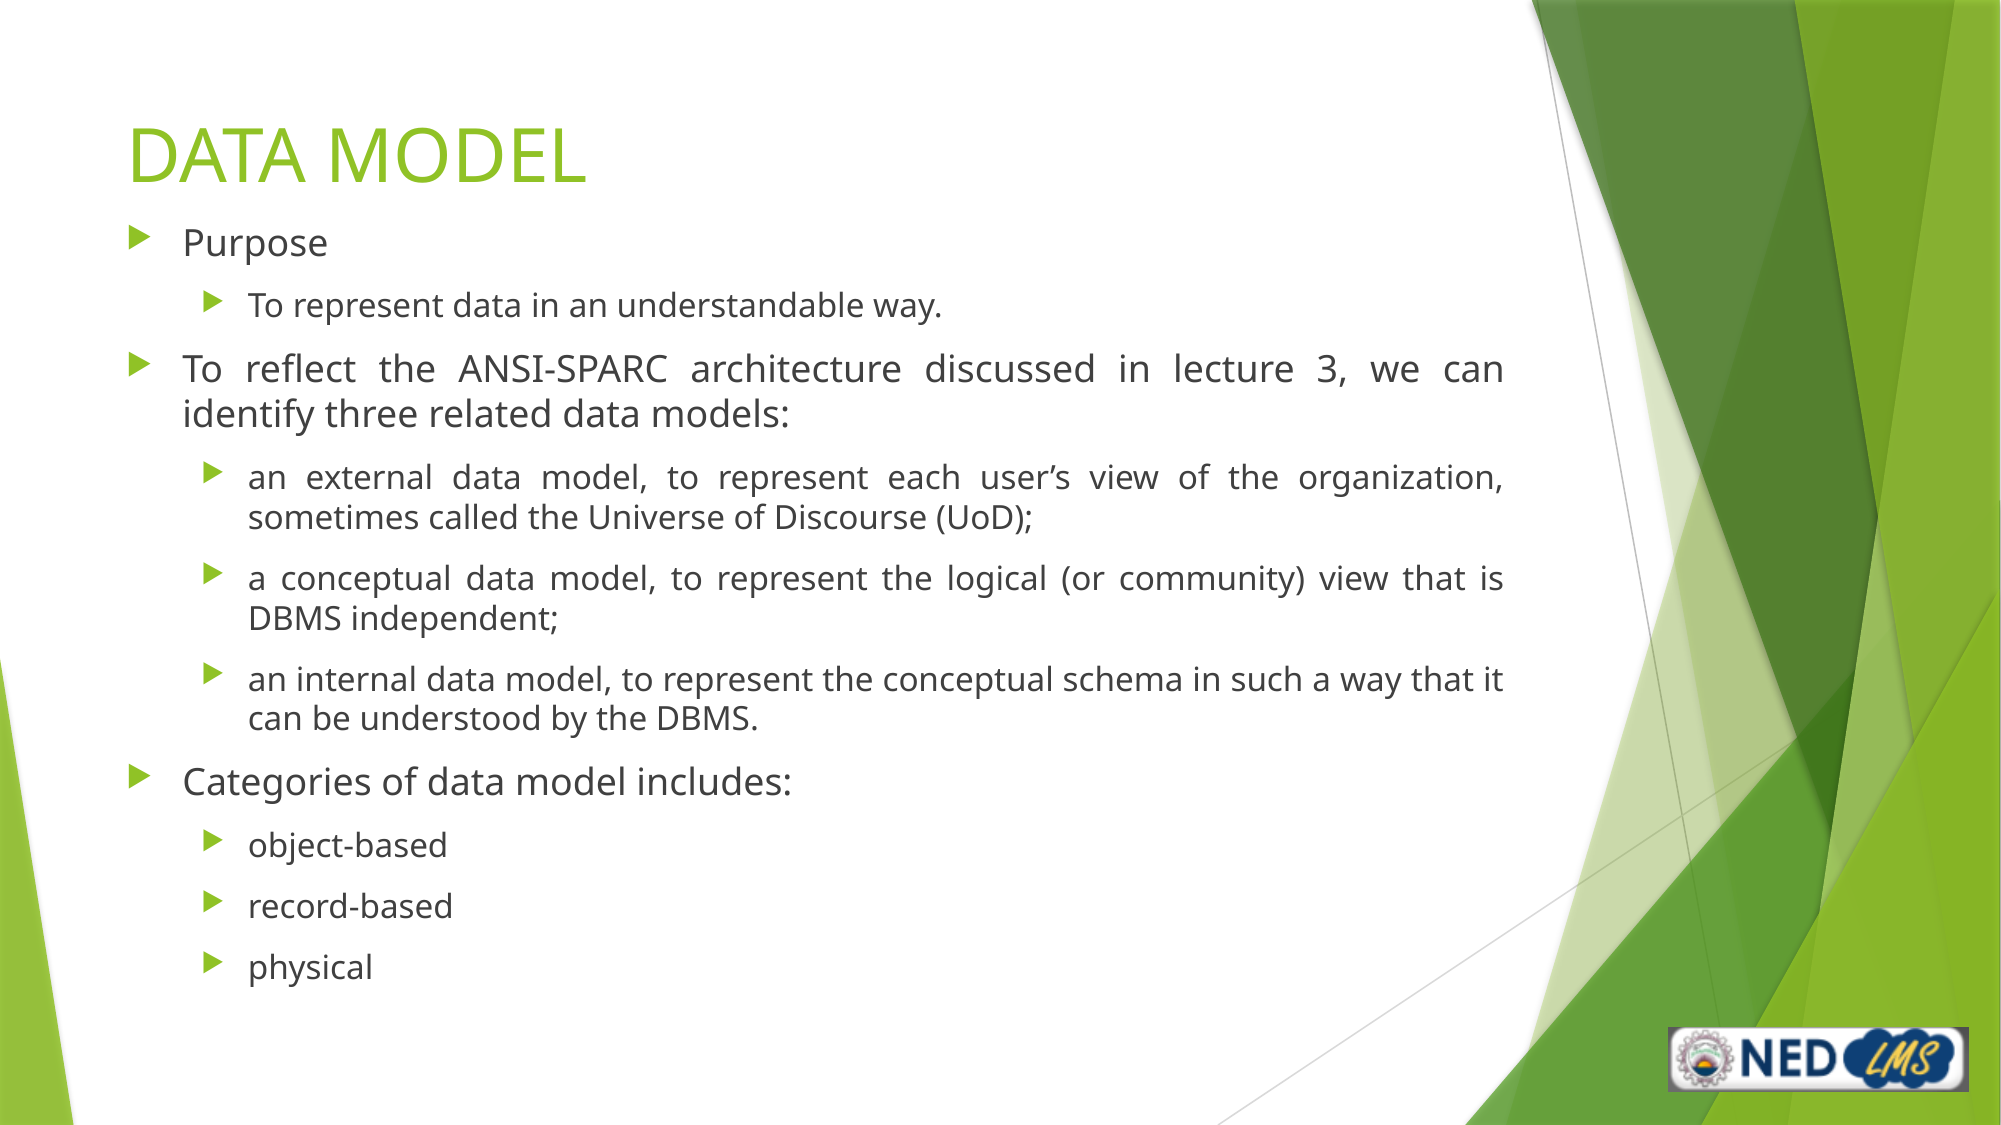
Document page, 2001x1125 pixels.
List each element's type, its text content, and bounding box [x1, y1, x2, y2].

title DATA MODEL [111, 99, 1522, 211]
list Purpose To represent data in an understandable way. To reflect the ANSI-SPARC architecture discussed in lecture 3, we can identify three related data models: an external data model, to represent each user’s view of the organization, sometimes called the Universe of Discourse (UoD); a conceptual data model, to represent the logical (or community) view that is DBMS independent; an internal data model, to represent the conceptual schema in such a way that it can be understood by the DBMS. Categories of data model includes: object-based record-based physical [111, 211, 1522, 1060]
picture [1667, 1026, 1969, 1092]
